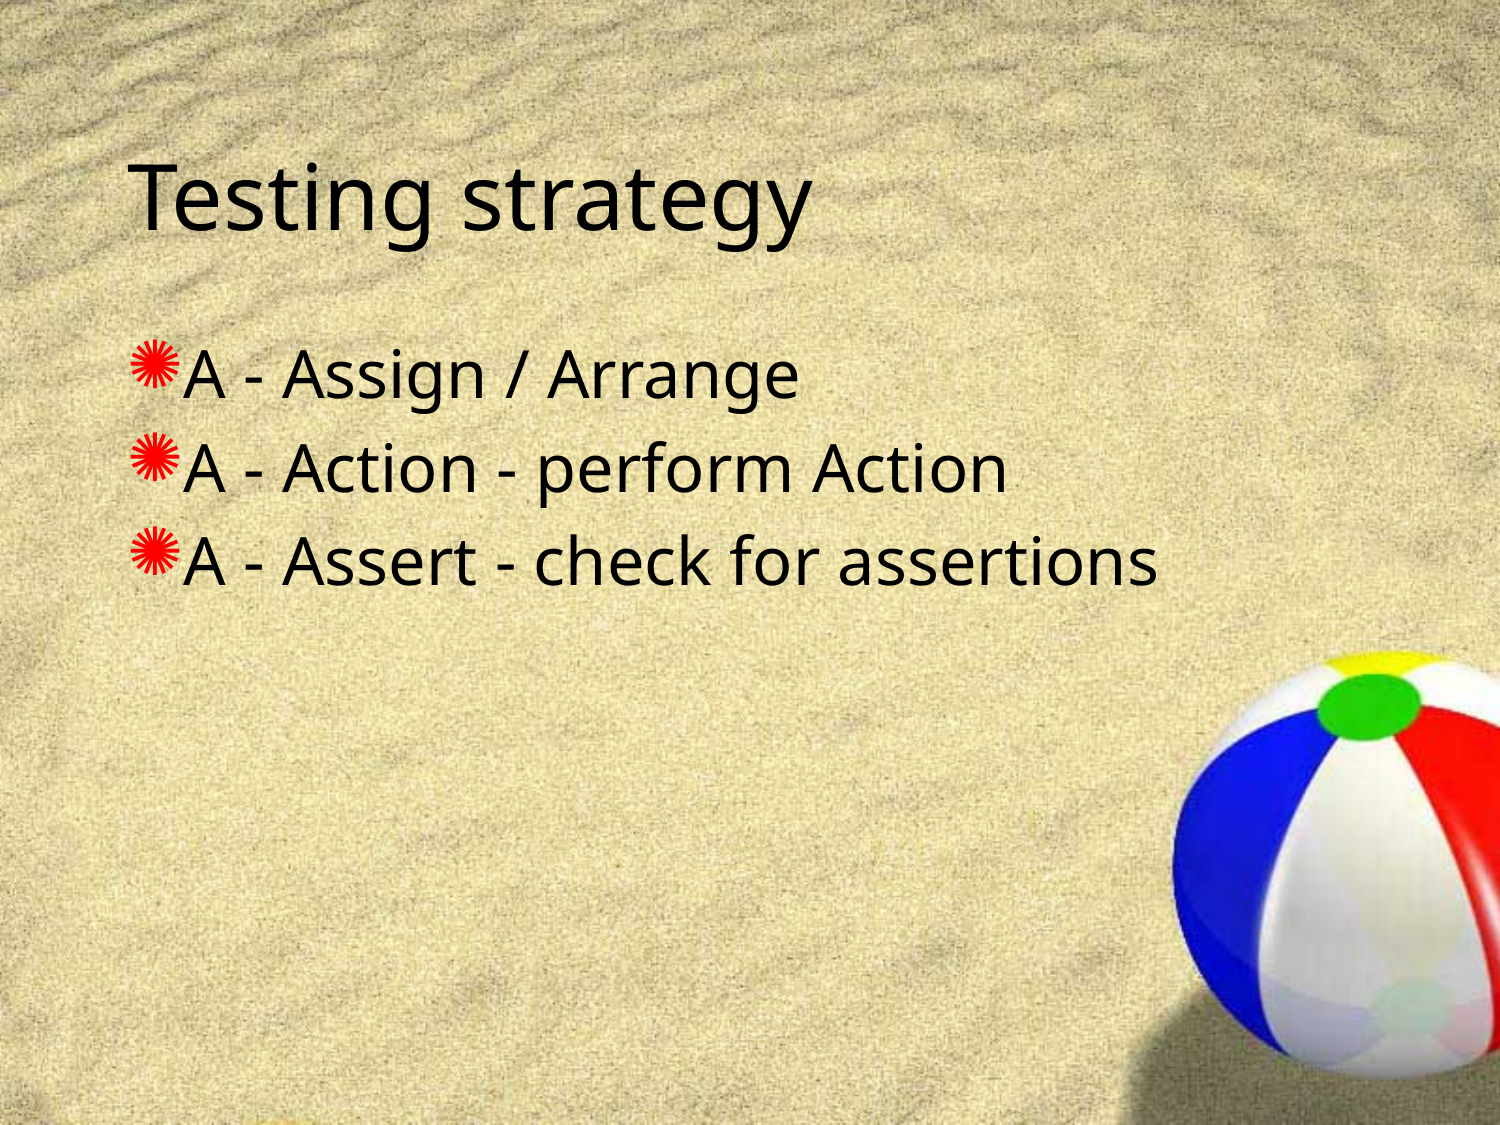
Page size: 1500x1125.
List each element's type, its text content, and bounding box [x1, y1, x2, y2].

title Testing strategy [112, 99, 1388, 288]
list A - Assign / Arrange A - Action - perform Action A - Assert - check for assertions [112, 324, 1213, 1001]
picture [0, 0, 1500, 1125]
